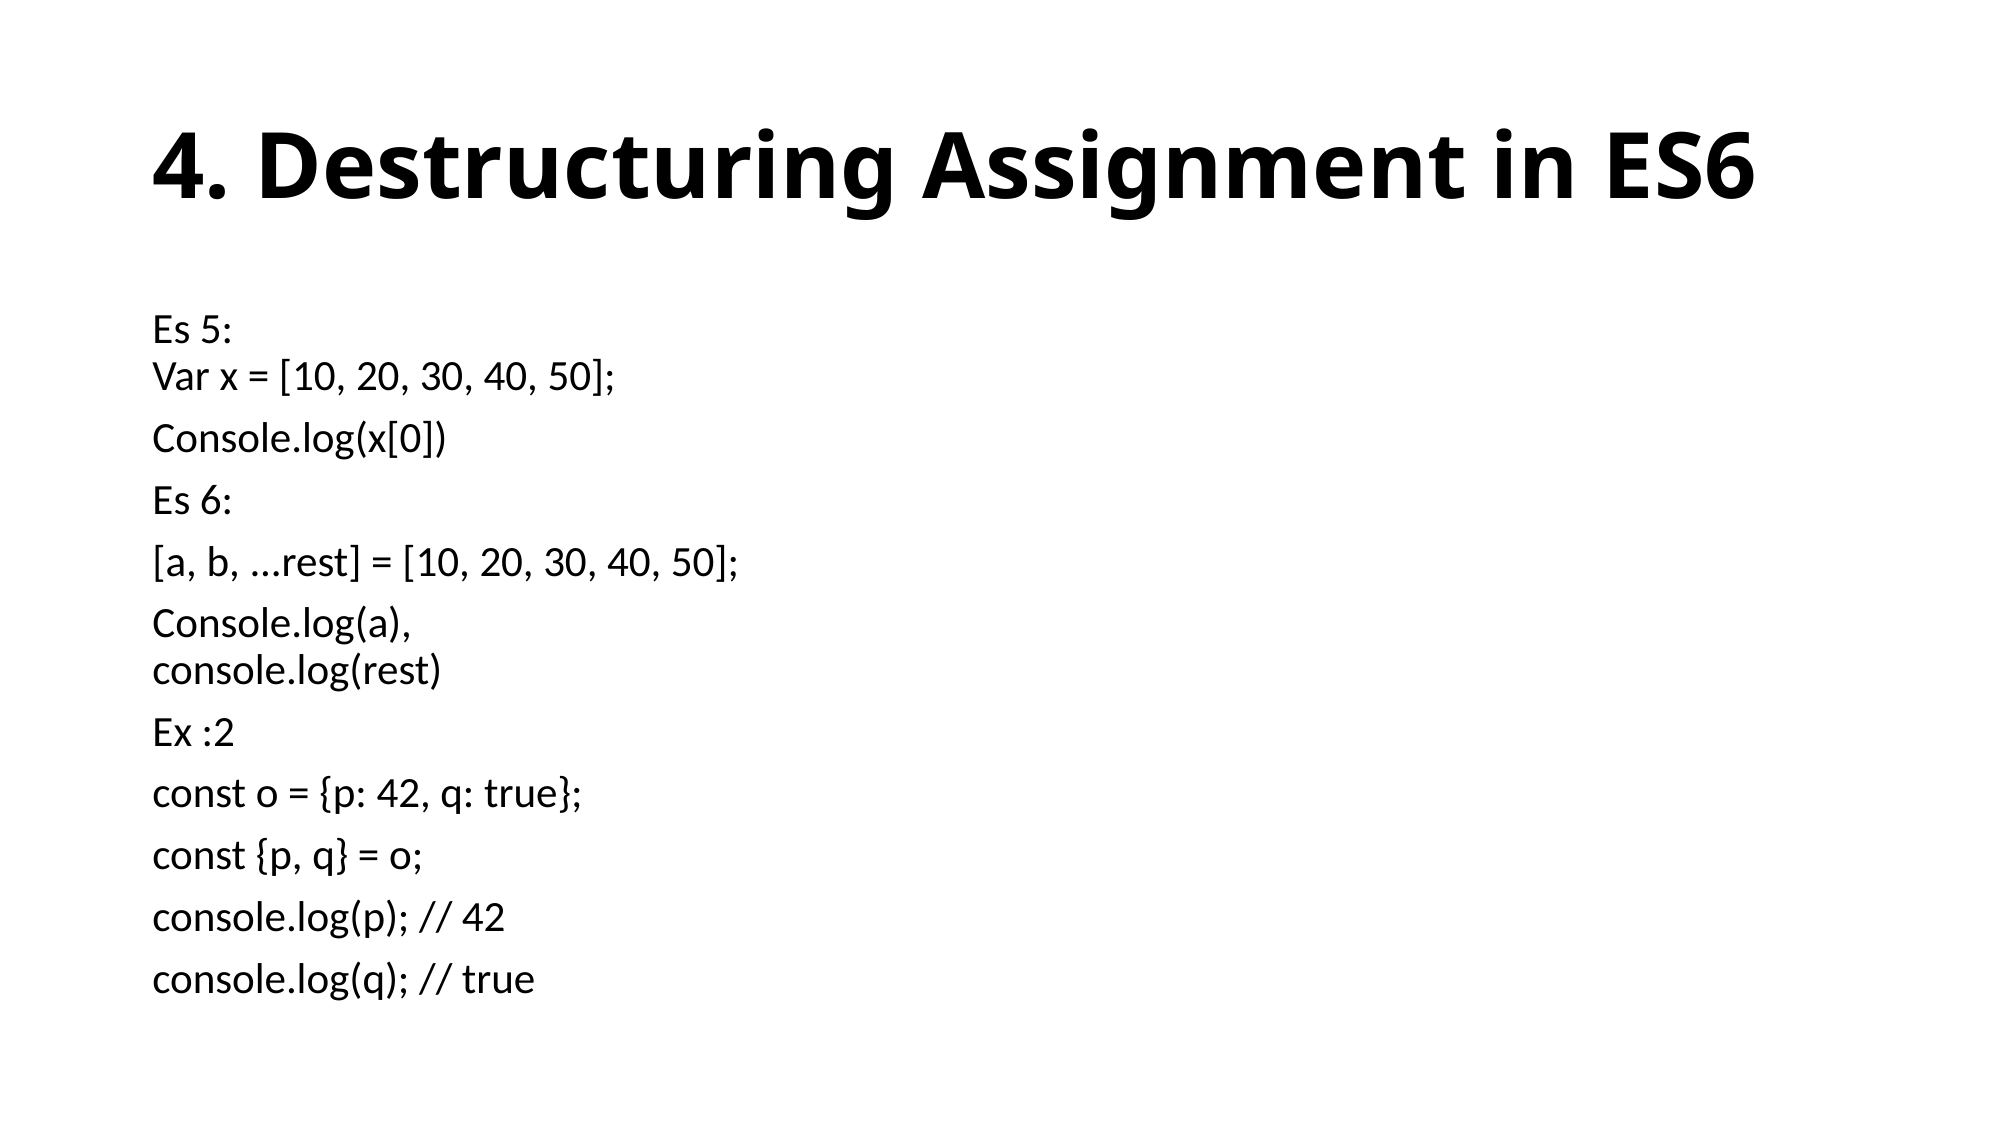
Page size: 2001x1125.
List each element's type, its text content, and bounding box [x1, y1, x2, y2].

list Es 5: Var x = [10, 20, 30, 40, 50]; Console.log(x[0]) Es 6: [a, b, ...rest] = [10, 20, 30, 40, 50]; Console.log(a), console.log(rest) Ex :2 const o = {p: 42, q: true}; const {p, q} = o; console.log(p); // 42 console.log(q); // true [137, 299, 1863, 1014]
title 4. Destructuring Assignment in ES6 [137, 59, 1863, 278]
